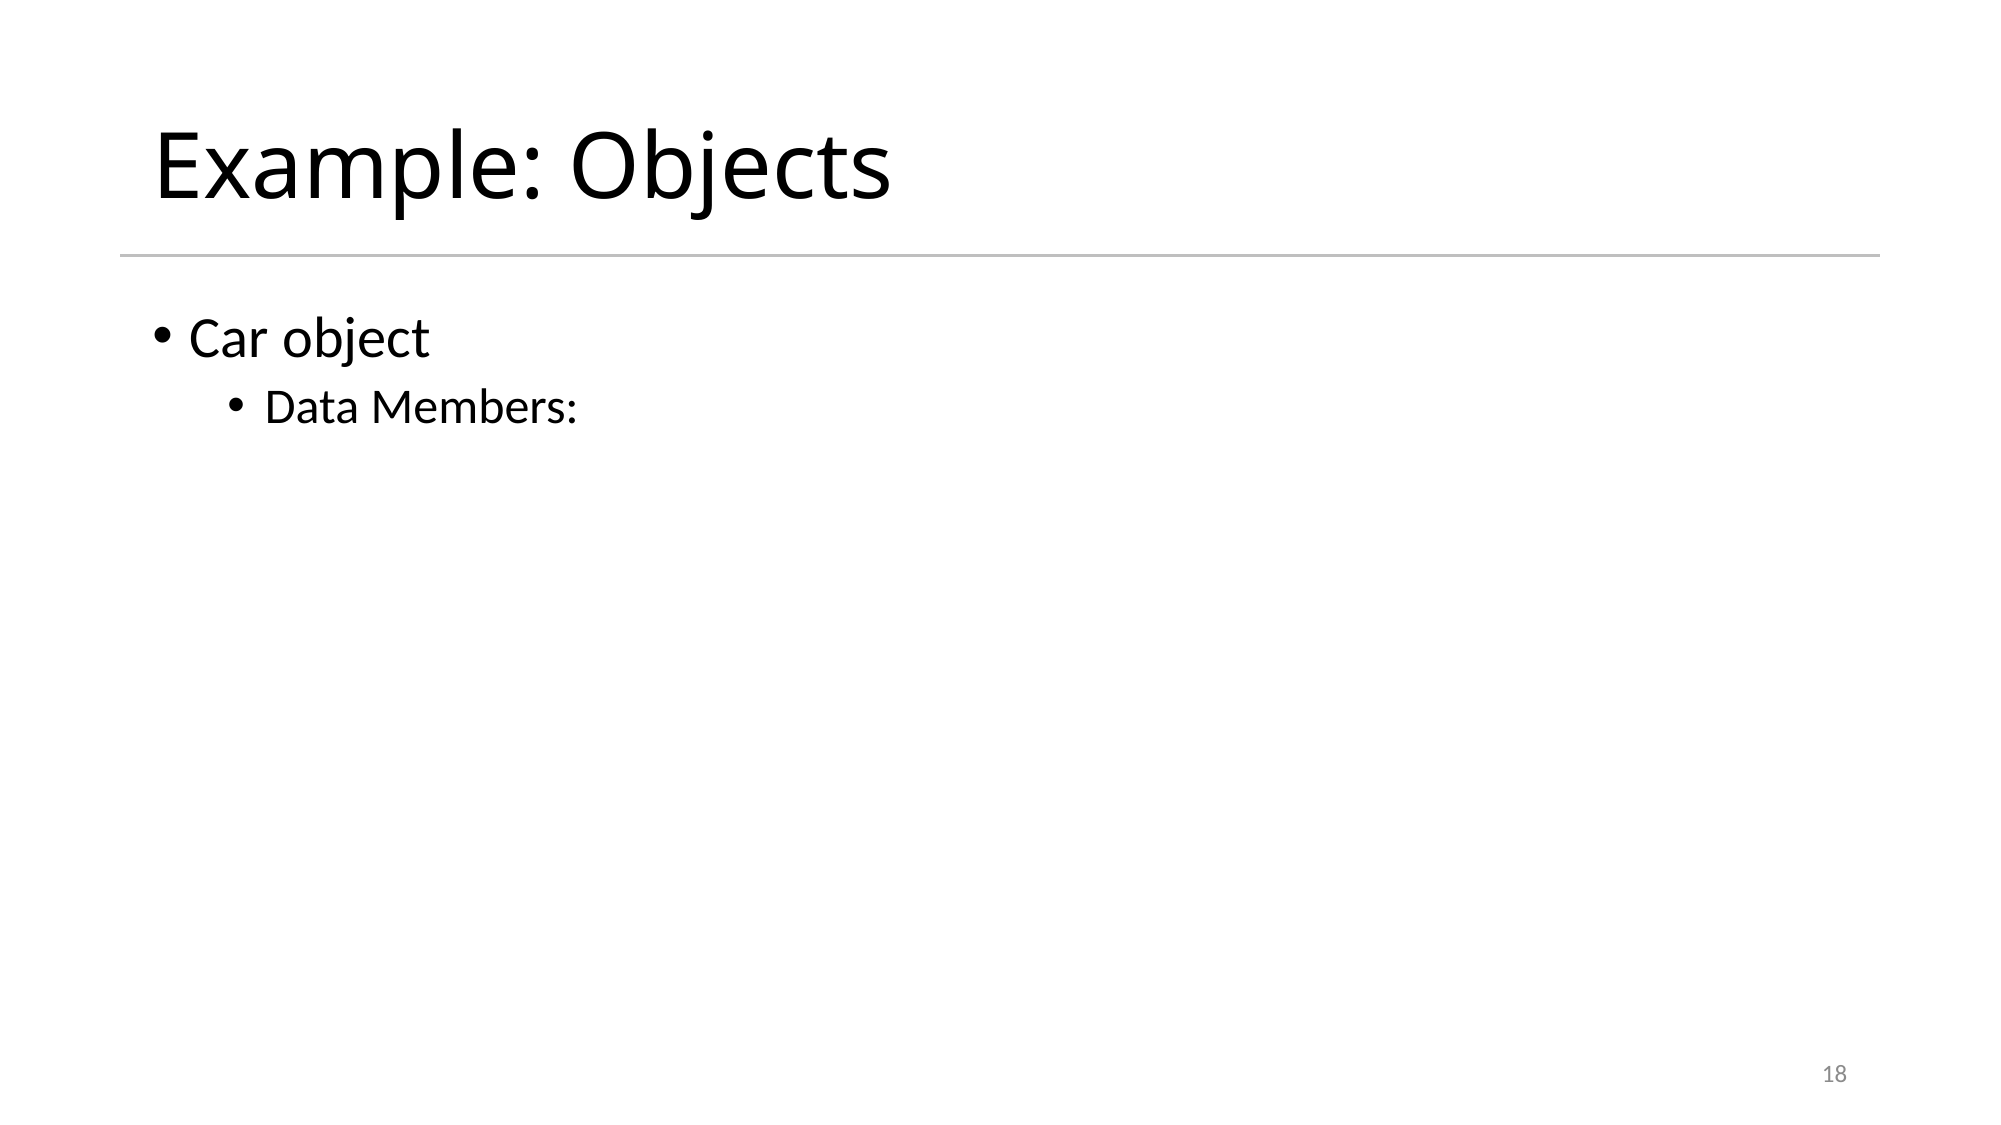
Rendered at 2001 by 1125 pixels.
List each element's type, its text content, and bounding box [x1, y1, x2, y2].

list Car object Data Members: [137, 299, 1863, 1014]
slide_number 18 [1412, 1042, 1863, 1103]
title Example: Objects [137, 59, 1863, 278]
